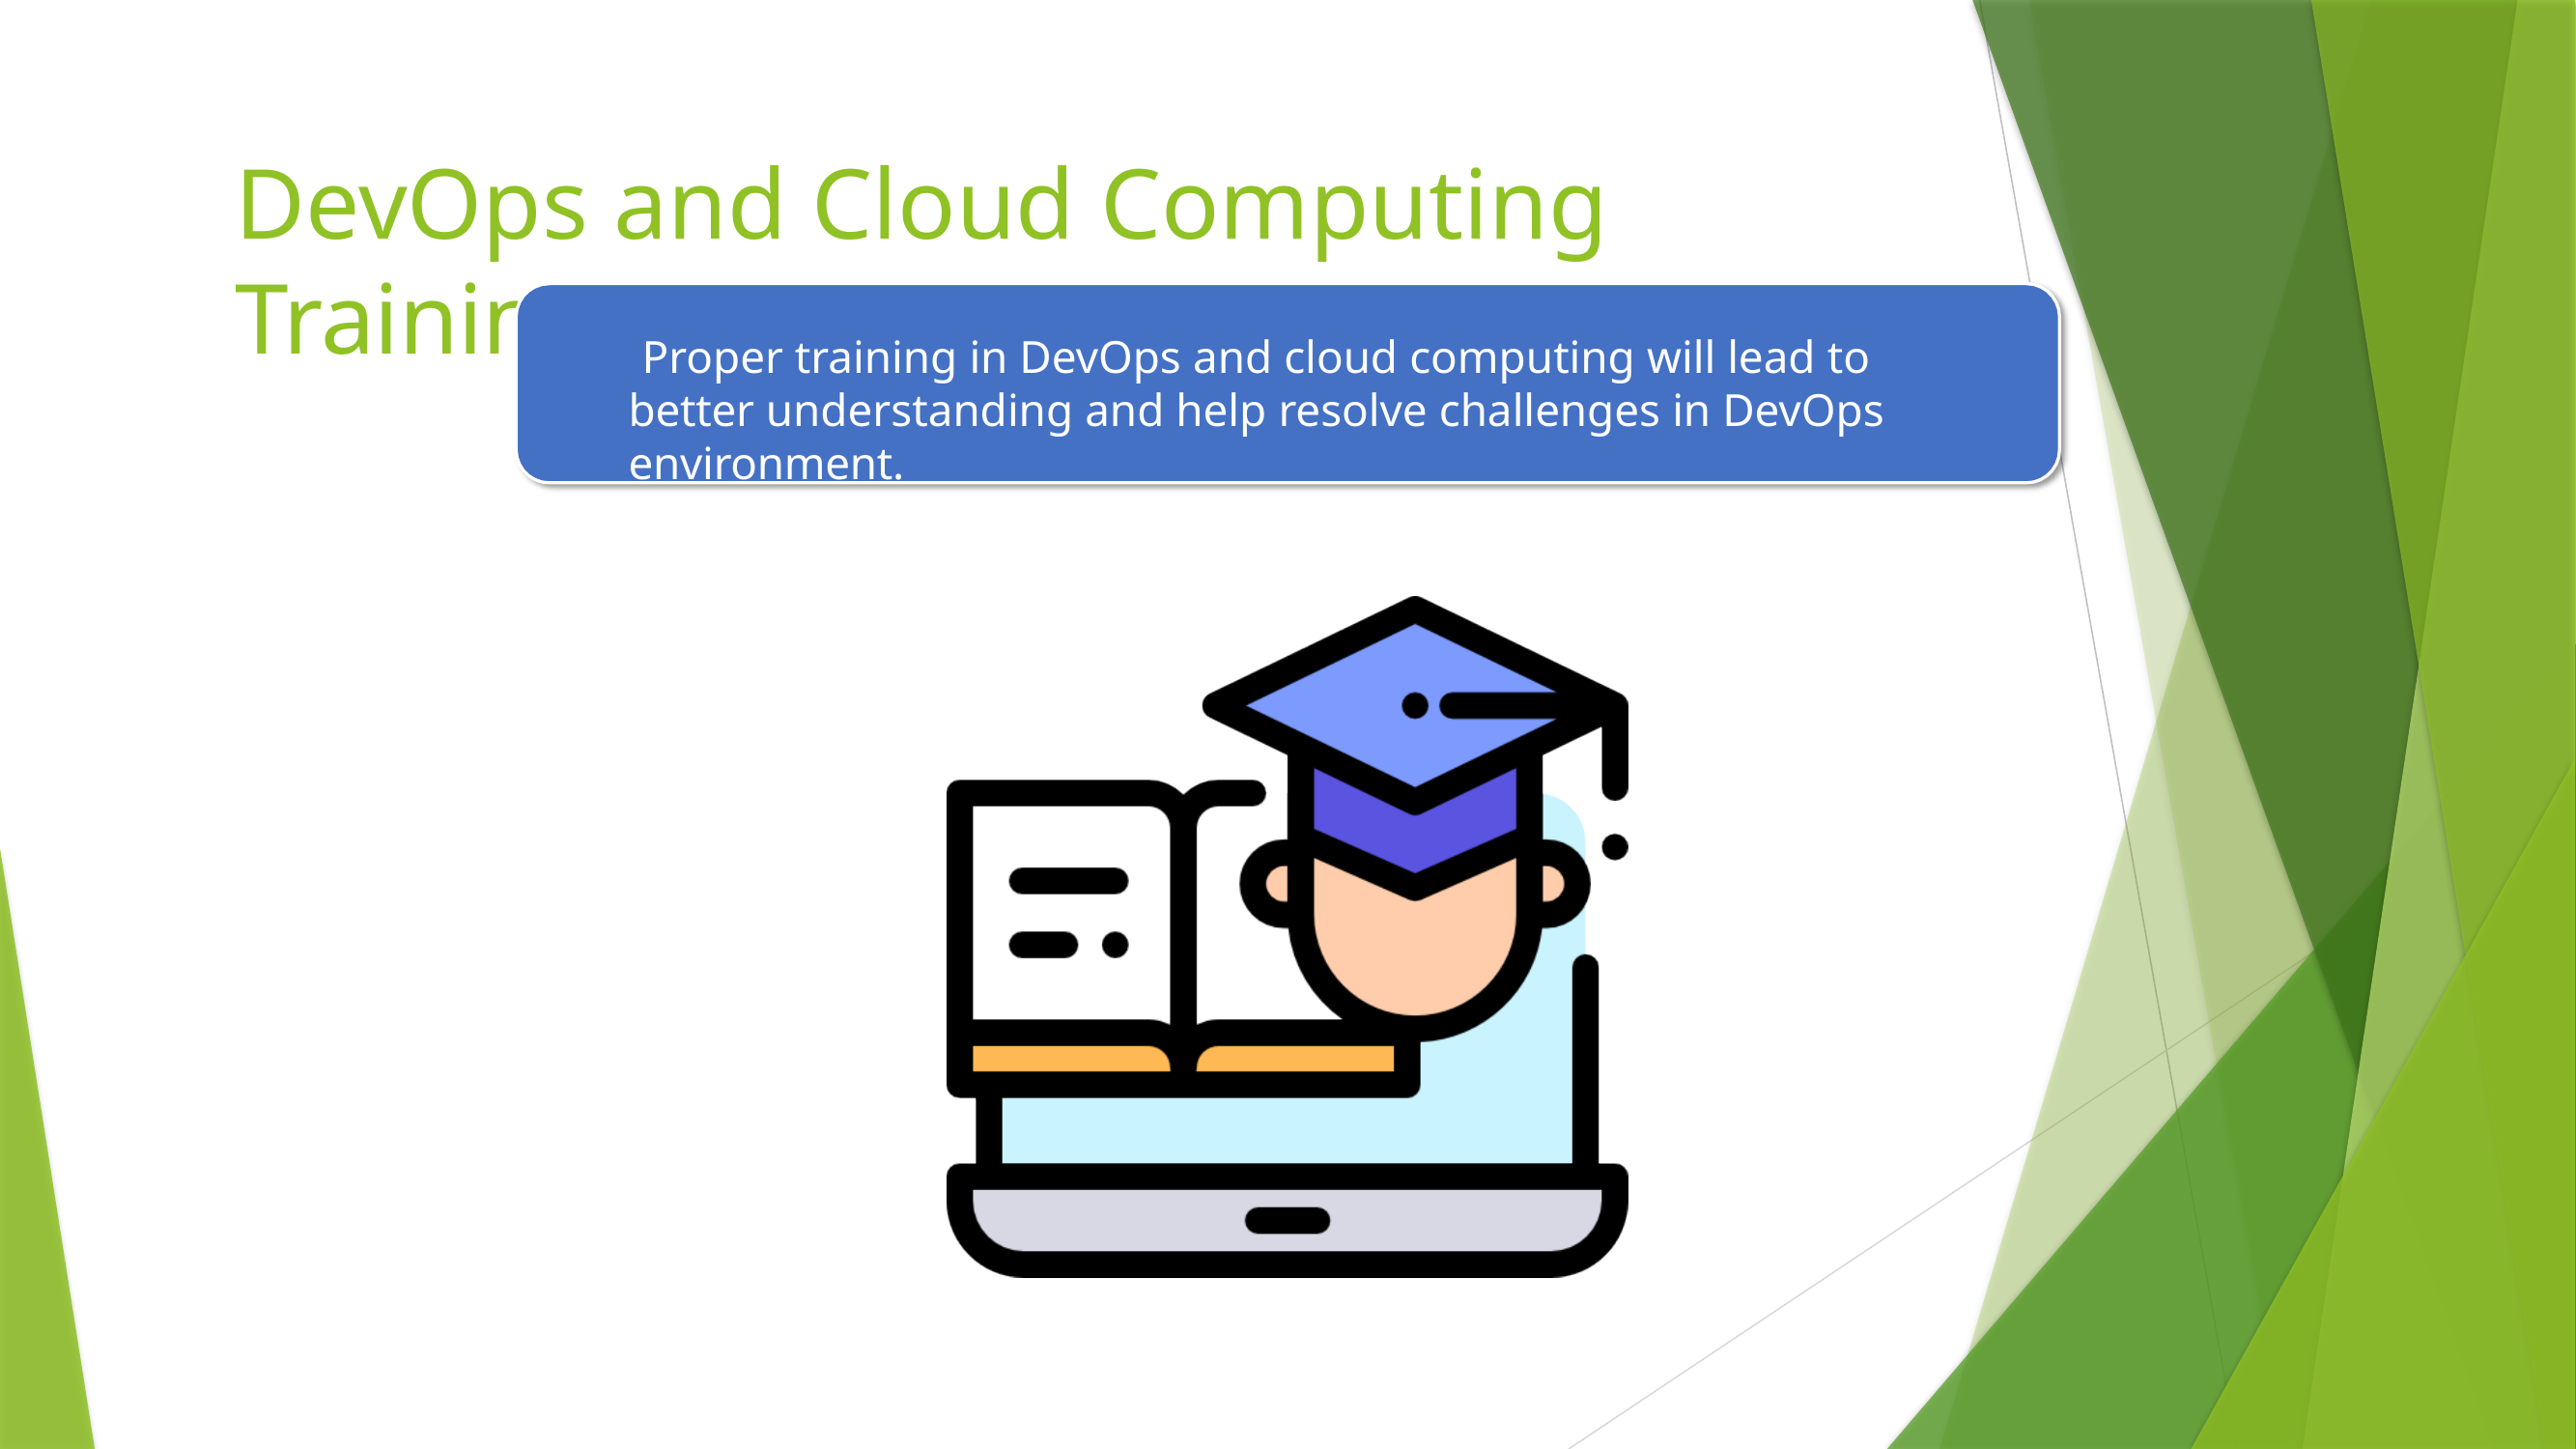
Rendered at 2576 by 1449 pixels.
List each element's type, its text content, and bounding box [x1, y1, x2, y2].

title DevOps and Cloud Computing Training [143, 128, 1960, 384]
picture [947, 596, 1629, 1279]
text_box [511, 280, 2073, 496]
